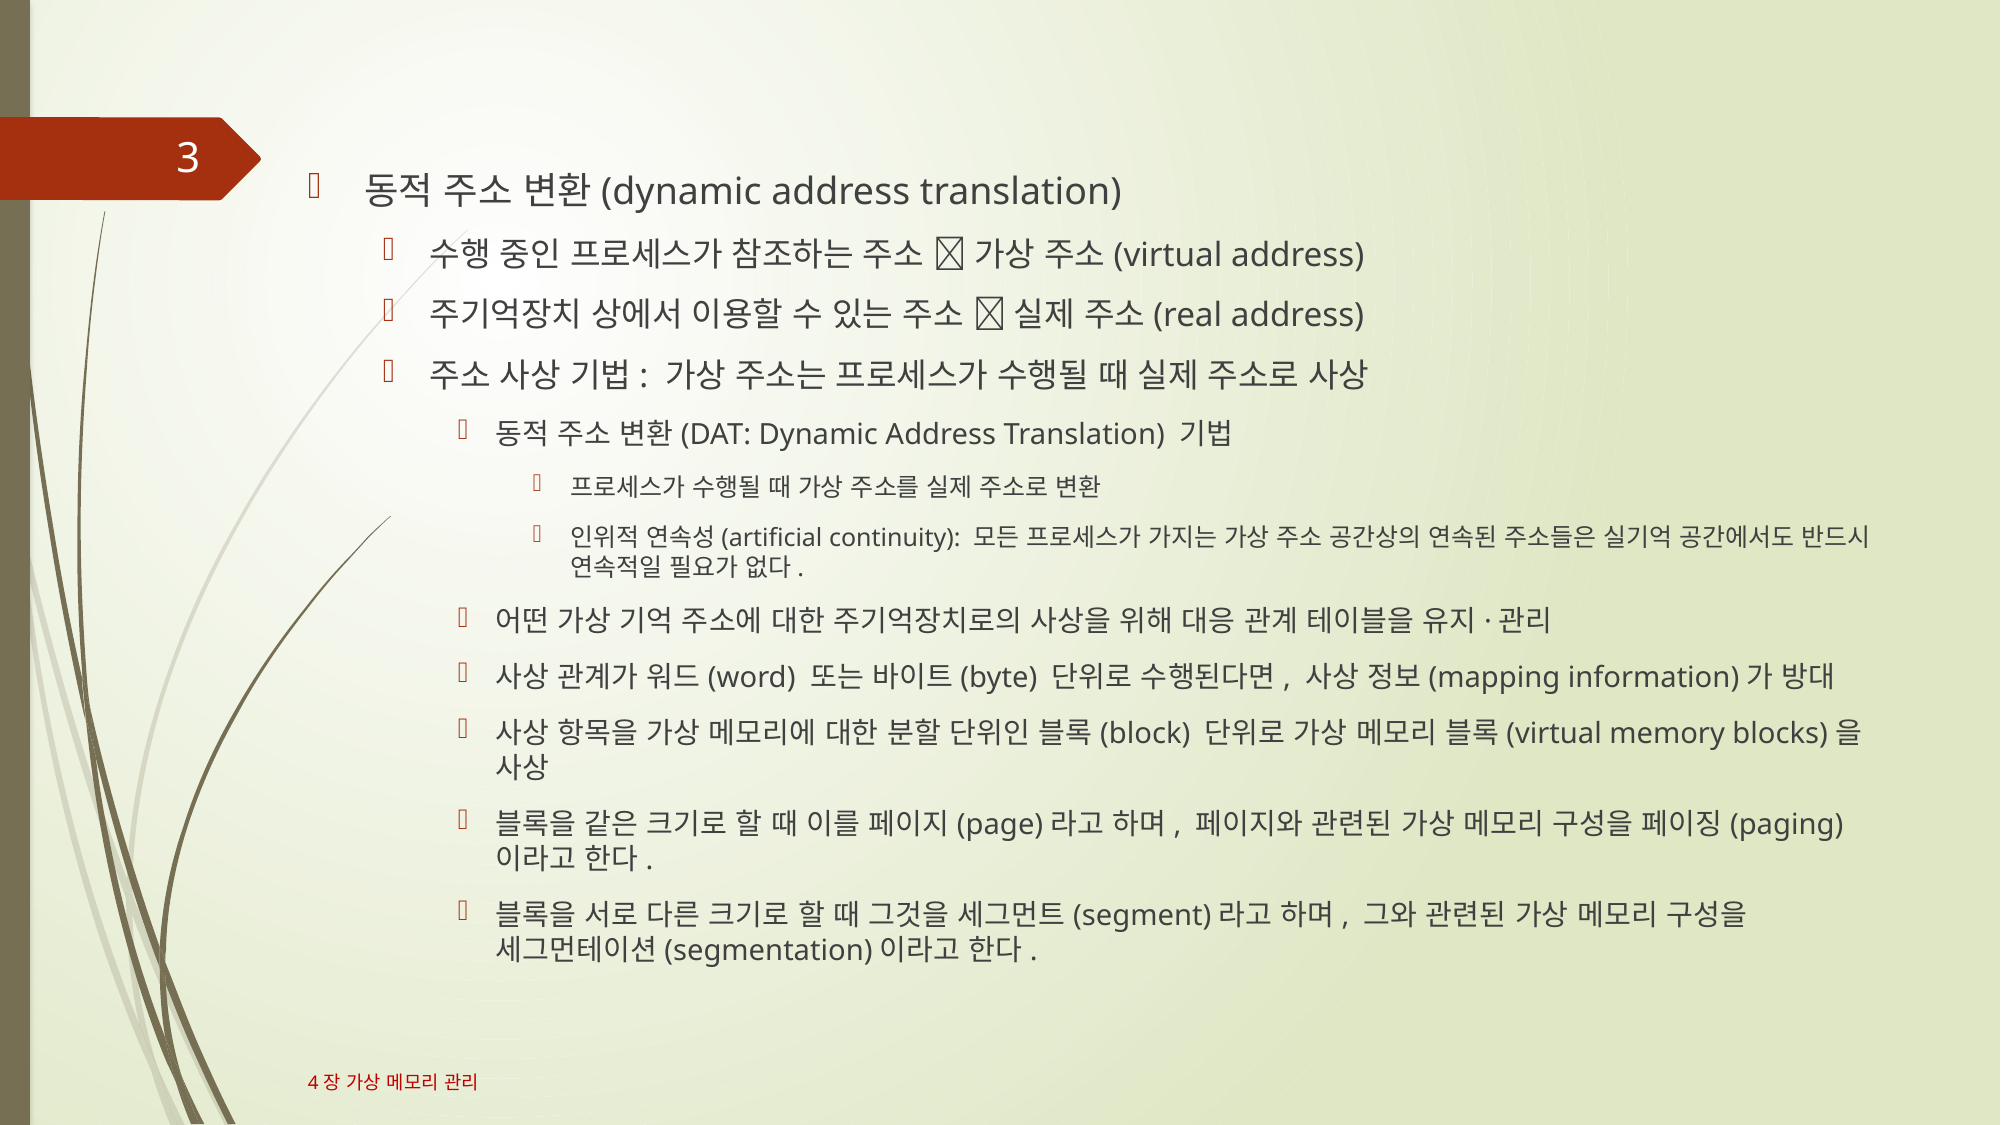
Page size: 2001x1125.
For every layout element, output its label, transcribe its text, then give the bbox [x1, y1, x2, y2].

slide_number 3 [87, 129, 216, 190]
footer 4장 가상 메모리 관리 [292, 1051, 1543, 1112]
list 동적 주소 변환(dynamic address translation) 수행 중인 프로세스가 참조하는 주소  가상 주소(virtual address) 주기억장치 상에서 이용할 수 있는 주소  실제 주소(real address) 주소 사상 기법: 가상 주소는 프로세스가 수행될 때 실제 주소로 사상 동적 주소 변환(DAT: Dynamic Address Translation) 기법 프로세스가 수행될 때 가상 주소를 실제 주소로 변환 인위적 연속성(artificial continuity): 모든 프로세스가 가지는 가상 주소 공간상의 연속된 주소들은 실기억 공간에서도 반드시 연속적일 필요가 없다. 어떤 가상 기억 주소에 대한 주기억장치로의 사상을 위해 대응 관계 테이블을 유지·관리 사상 관계가 워드(word) 또는 바이트(byte) 단위로 수행된다면, 사상 정보(mapping information)가 방대 사상 항목을 가상 메모리에 대한 분할 단위인 블록(block) 단위로 가상 메모리 블록(virtual memory blocks)을 사상 블록을 같은 크기로 할 때 이를 페이지(page)라고 하며, 페이지와 관련된 가상 메모리 구성을 페이징(paging)이라고 한다. 블록을 서로 다른 크기로 할 때 그것을 세그먼트(segment)라고 하며, 그와 관련된 가상 메모리 구성을 세그먼테이션(segmentation)이라고 한다. [292, 159, 1888, 1040]
